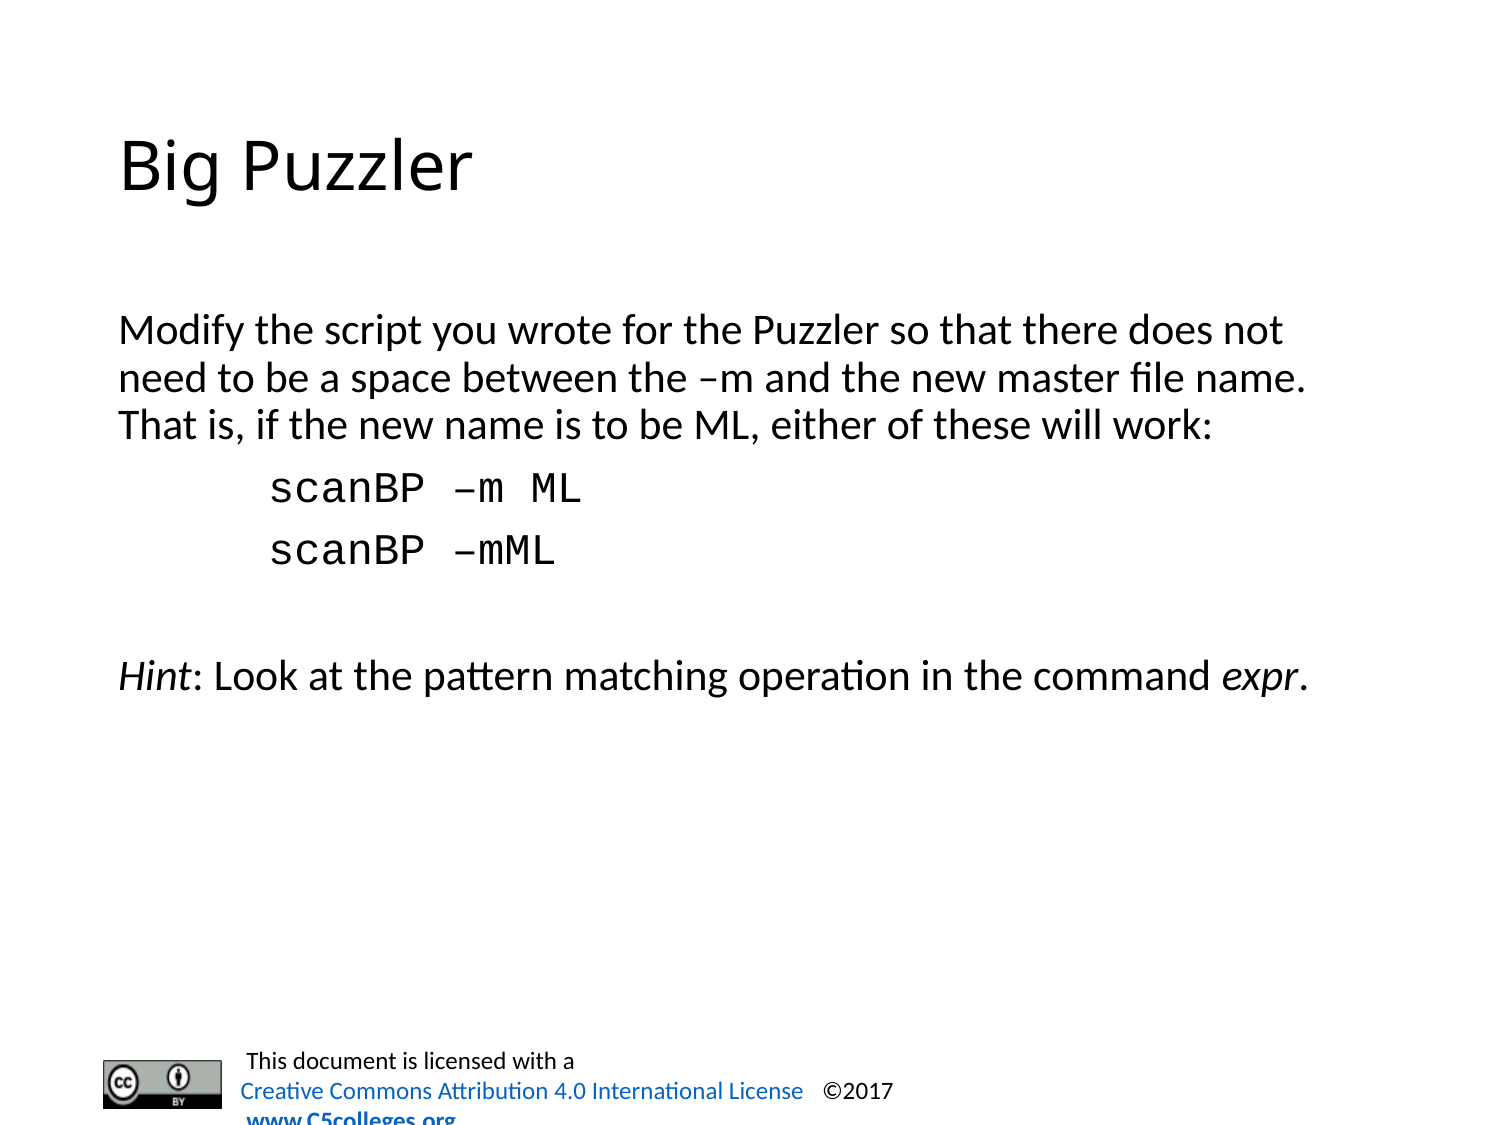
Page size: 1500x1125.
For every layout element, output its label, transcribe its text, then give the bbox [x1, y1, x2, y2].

list Modify the script you wrote for the Puzzler so that there does not need to be a space between the –m and the new master file name. That is, if the new name is to be ML, either of these will work: scanBP –m ML scanBP –mML Hint: Look at the pattern matching operation in the command expr. [103, 299, 1397, 1014]
picture [103, 1060, 222, 1109]
title Big Puzzler [103, 59, 1397, 278]
